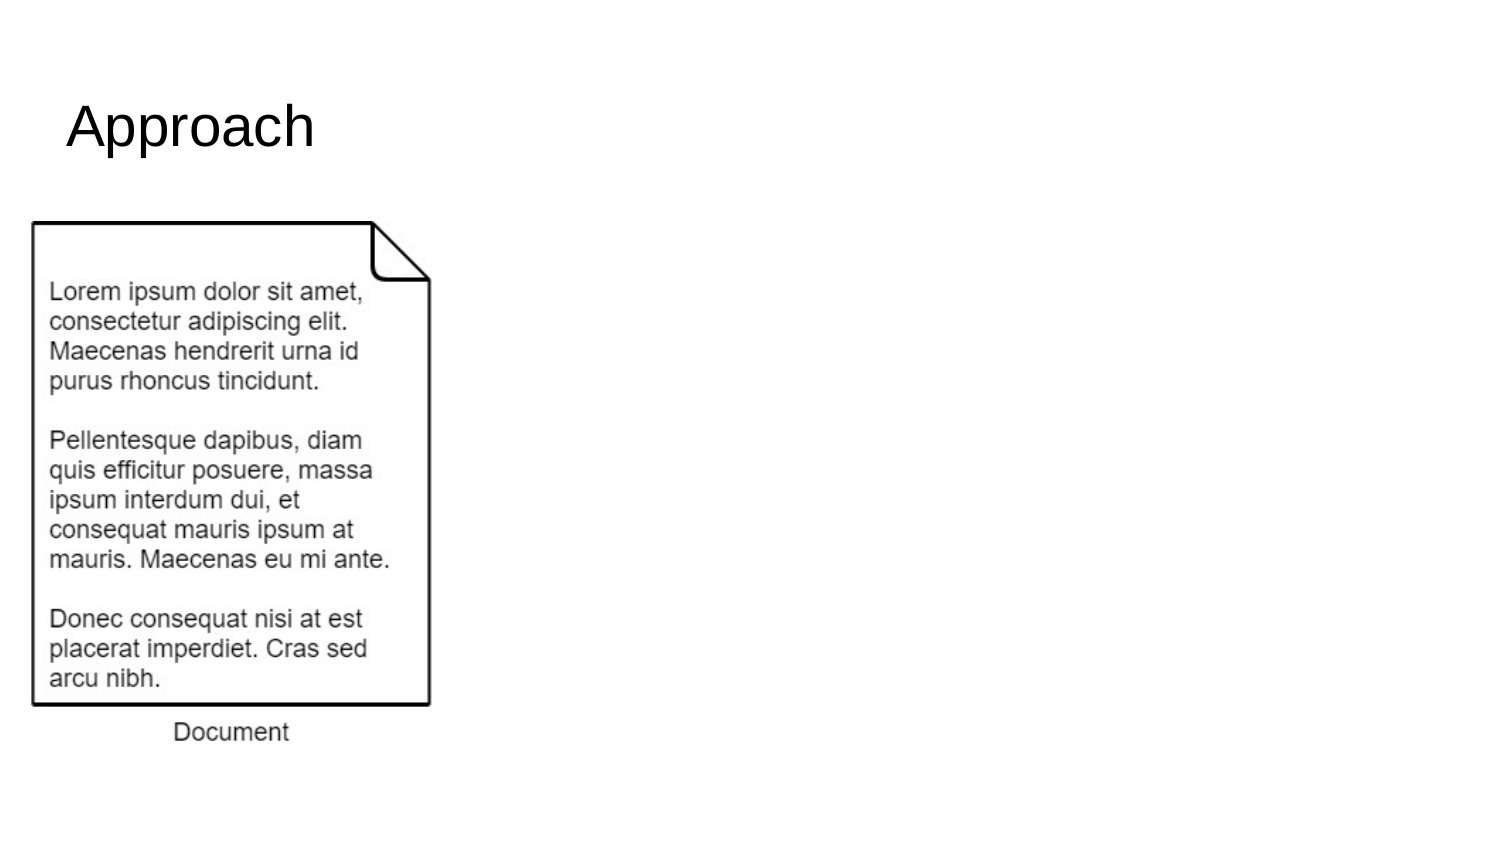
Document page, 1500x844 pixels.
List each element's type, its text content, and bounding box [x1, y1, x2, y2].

title Approach [51, 72, 1449, 167]
picture [31, 221, 433, 748]
